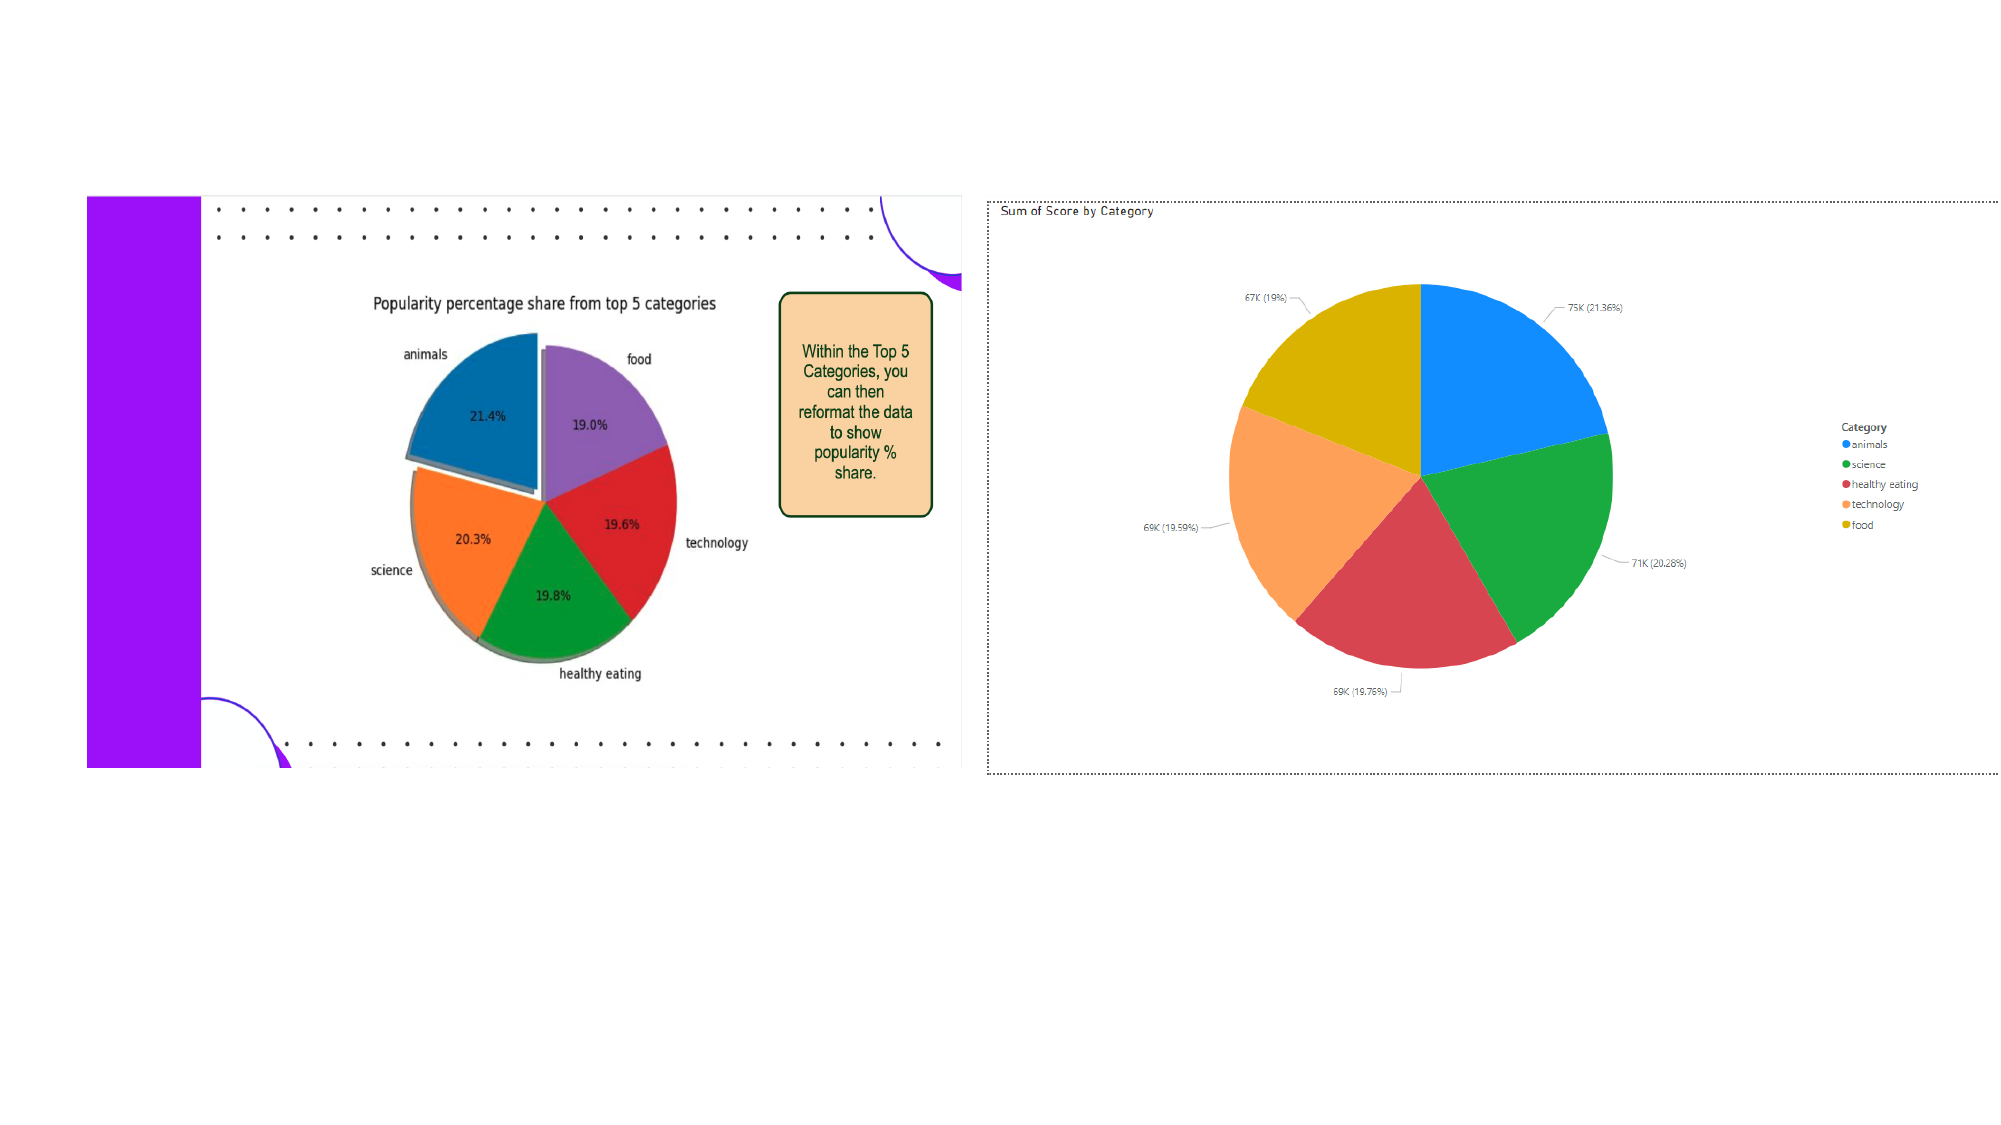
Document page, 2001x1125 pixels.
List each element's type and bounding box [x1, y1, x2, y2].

picture [980, 195, 2000, 809]
picture [87, 195, 962, 768]
